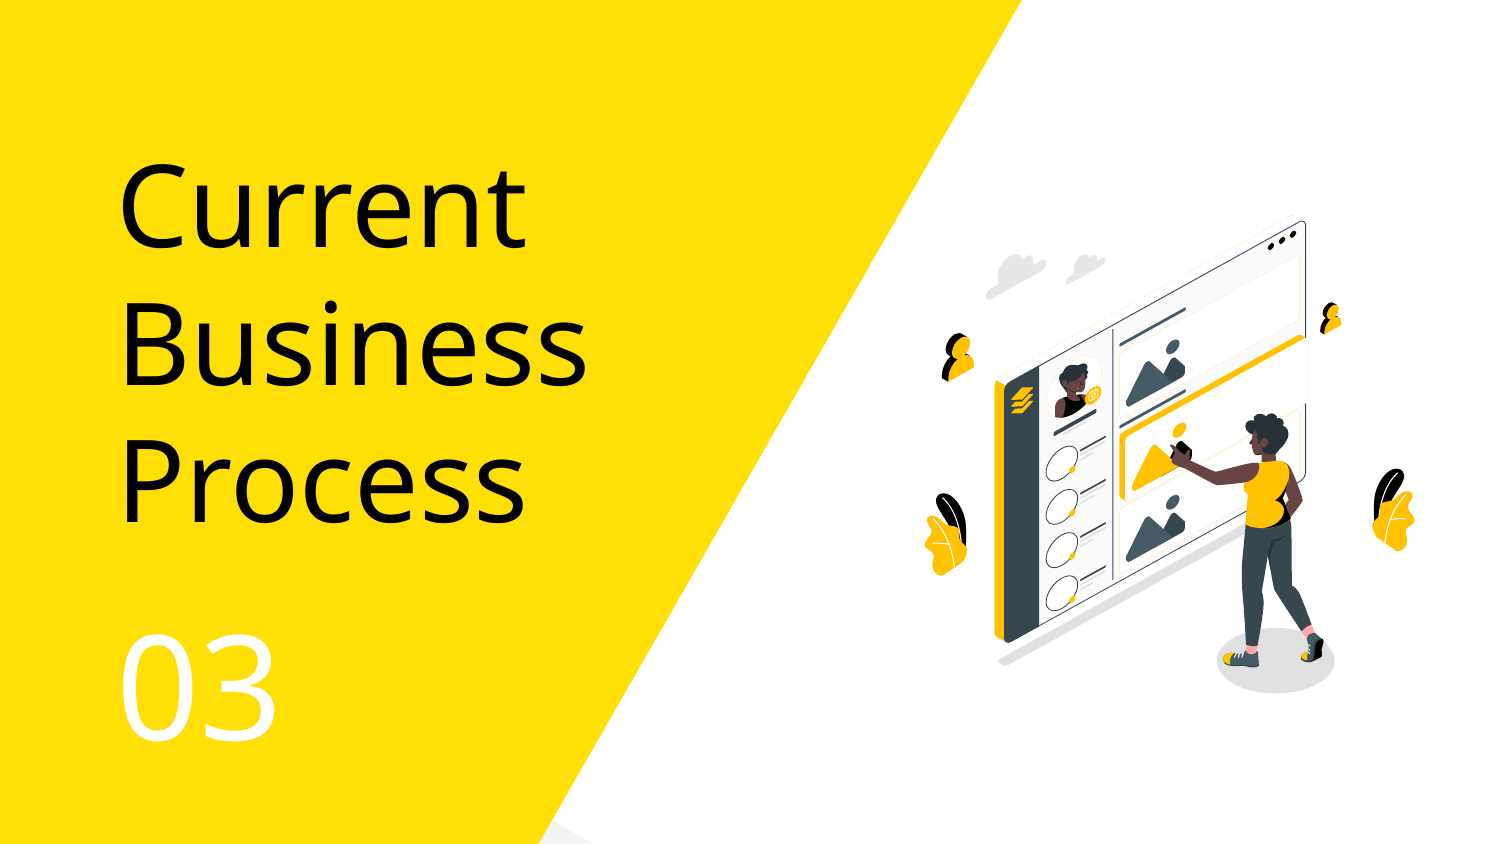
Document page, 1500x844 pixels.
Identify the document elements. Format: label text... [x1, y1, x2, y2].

text_box [0, 0, 1021, 844]
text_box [924, 215, 1416, 694]
title 03 [101, 622, 370, 785]
title Current Business Process [101, 118, 643, 422]
